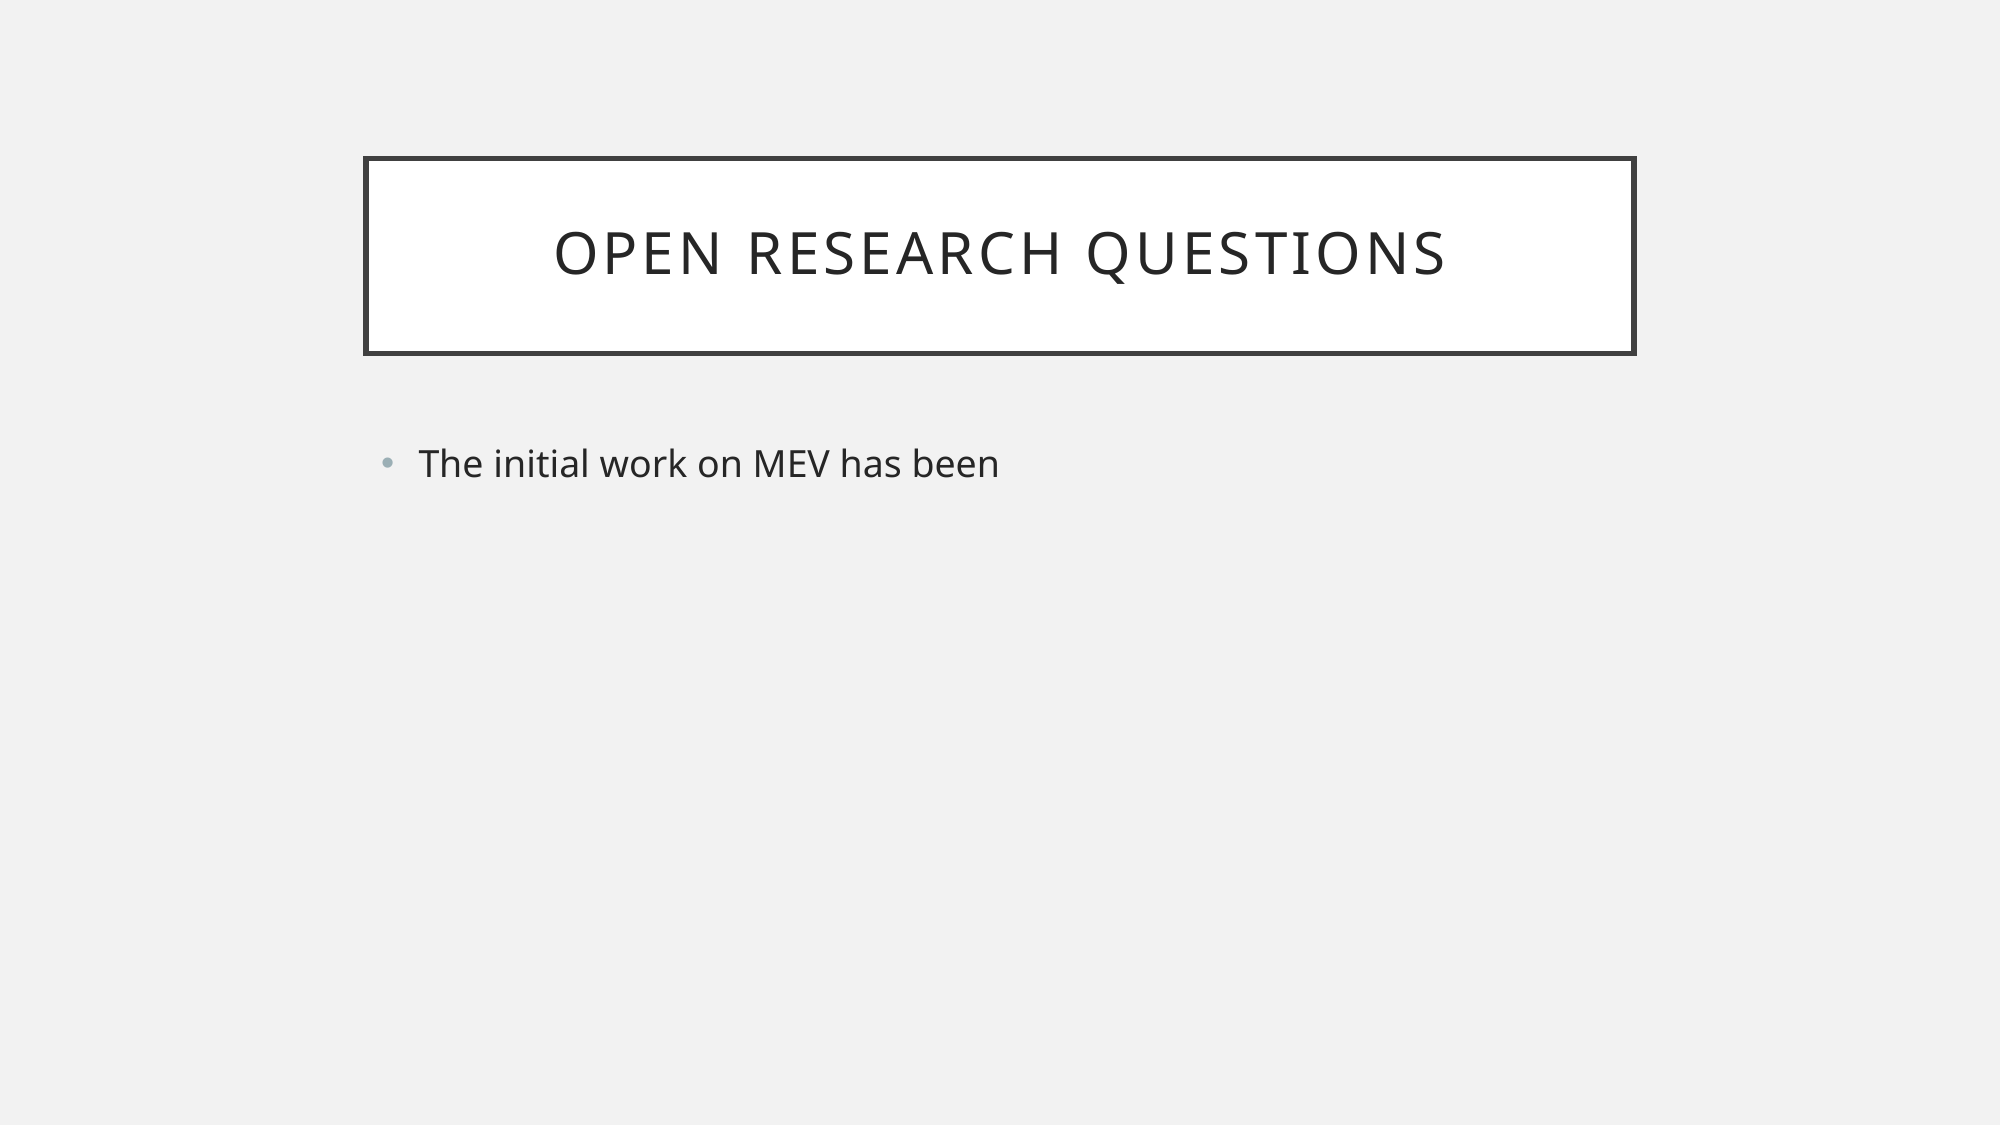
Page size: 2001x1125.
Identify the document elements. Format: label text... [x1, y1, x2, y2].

title Open Research Questions [363, 156, 1637, 356]
list The initial work on MEV has been [366, 432, 1634, 1059]
